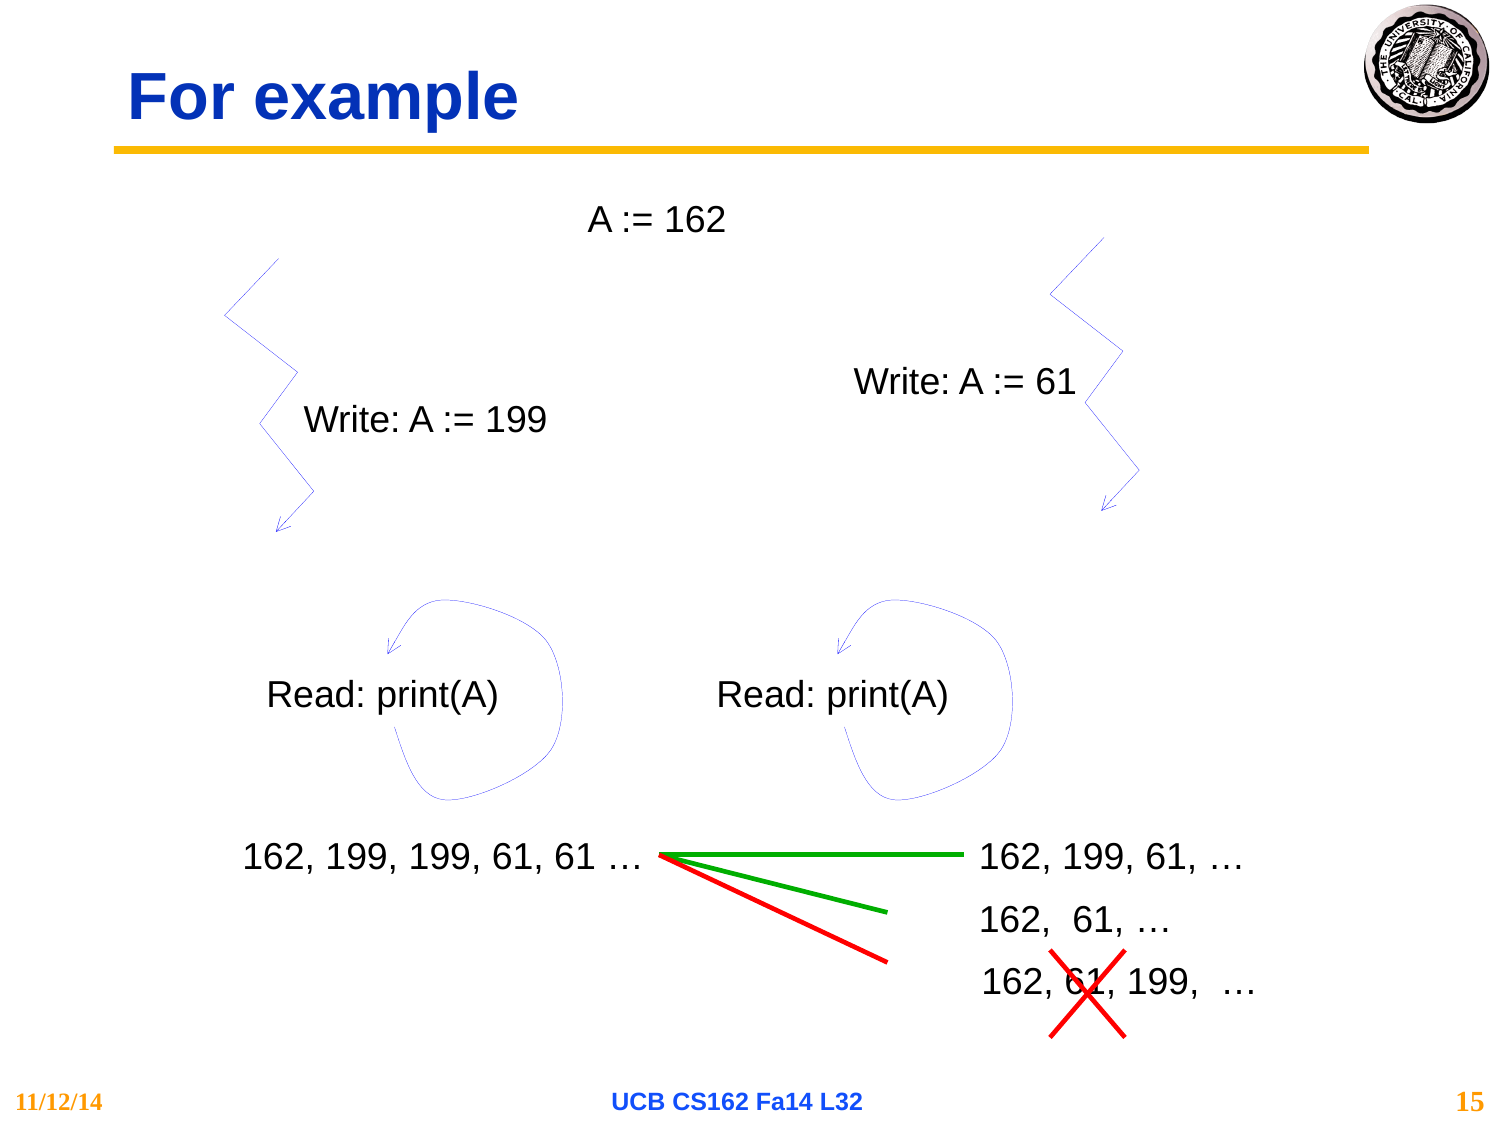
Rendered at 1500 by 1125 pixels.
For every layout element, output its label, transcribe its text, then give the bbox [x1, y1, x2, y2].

text_box [1049, 237, 1140, 511]
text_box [1049, 949, 1126, 1038]
text_box 162, 199, 61, … [964, 824, 1261, 885]
text_box 162, 199, 199, 61, 61 … [227, 824, 659, 885]
footer UCB CS162 Fa14 L32 [499, 1074, 976, 1125]
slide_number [0, 1074, 251, 1125]
text_box [224, 258, 314, 532]
text_box 162, 61, 199, … [1126, 949, 1274, 1010]
text_box Write: A := 199 [288, 387, 563, 448]
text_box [661, 855, 888, 963]
picture [1350, 0, 1500, 127]
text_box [699, 599, 1013, 801]
text_box [387, 599, 563, 801]
text_box Read: print(A) [251, 662, 393, 723]
title For example [112, 37, 1375, 159]
text_box 162, 61, 199, … [966, 949, 1048, 1010]
slide_number 15 [1412, 1074, 1500, 1125]
text_box 162, 61, … [963, 887, 1188, 948]
text_box Write: A := 61 [838, 349, 1093, 410]
text_box A := 162 [562, 187, 742, 248]
